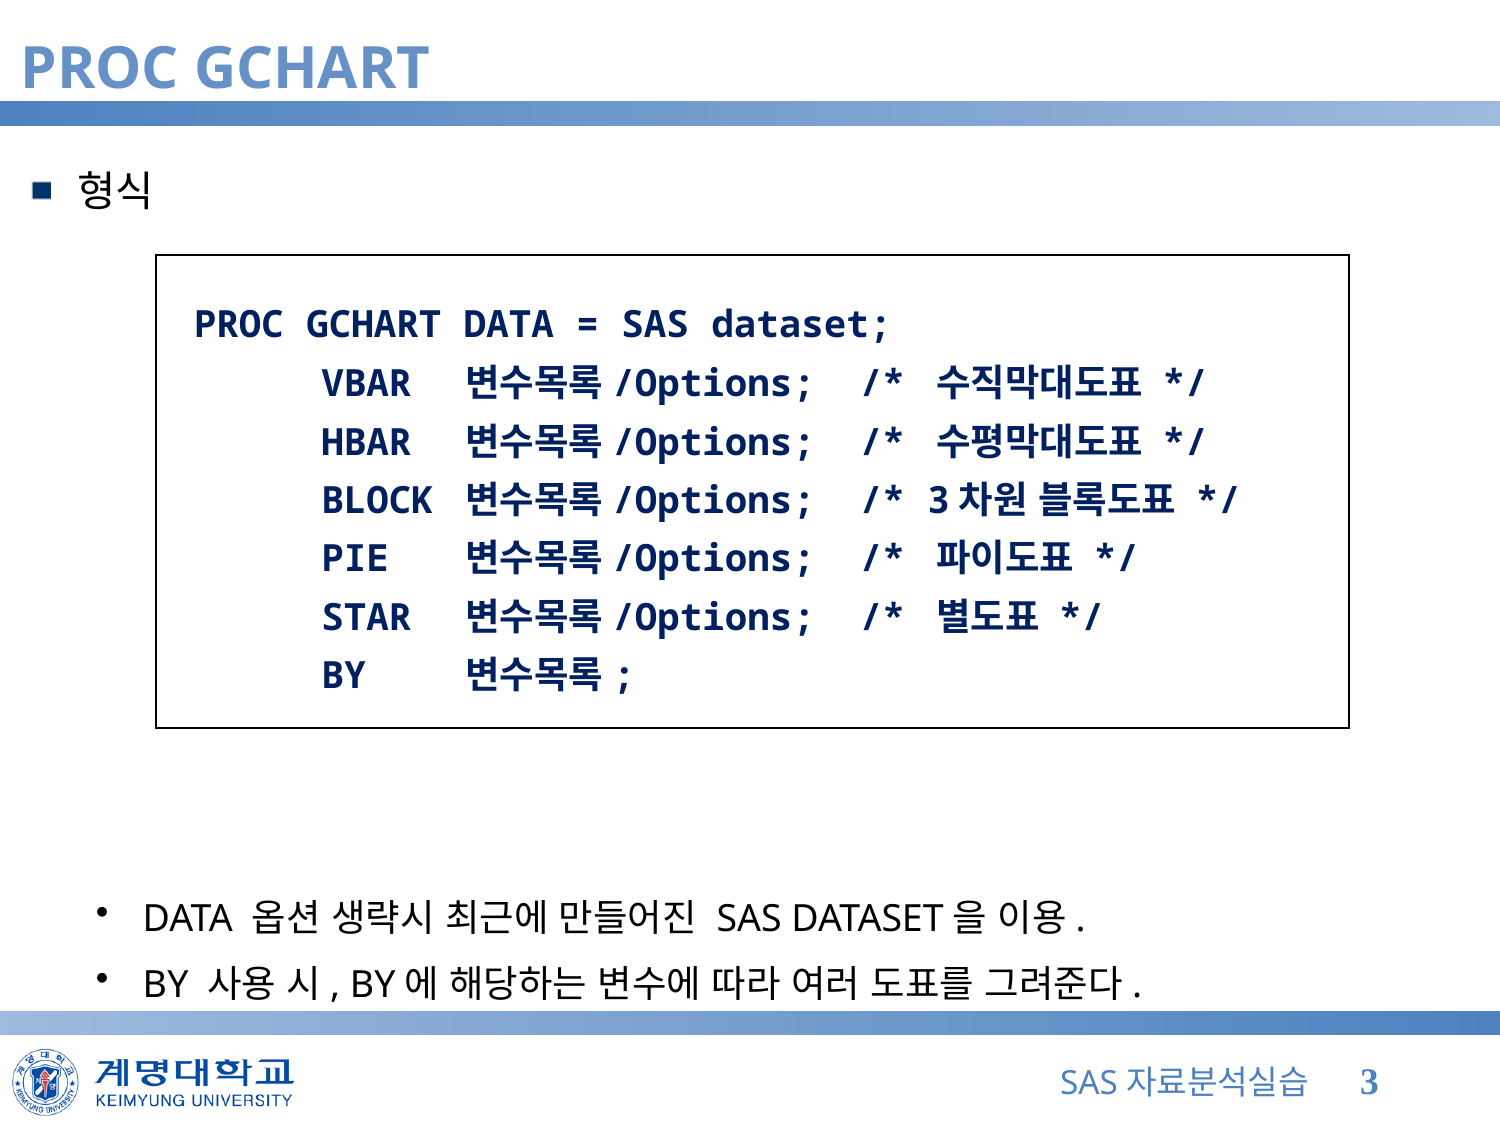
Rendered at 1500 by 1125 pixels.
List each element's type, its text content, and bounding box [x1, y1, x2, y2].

text_box PROC GCHART DATA = SAS dataset; VBAR 변수목록/Options; /* 수직막대도표 */ HBAR 변수목록/Options; /* 수평막대도표 */ BLOCK 변수목록/Options; /* 3차원 블록도표 */ PIE 변수목록/Options; /* 파이도표 */ STAR 변수목록/Options; /* 별도표 */ BY 변수목록; [155, 254, 1350, 729]
picture [5, 1043, 301, 1121]
title PROC GCHART [5, 31, 1306, 100]
list 형식 DATA 옵션 생략시 최근에 만들어진 SAS DATASET을 이용. BY 사용 시, BY에 해당하는 변수에 따라 여러 도표를 그려준다. [5, 147, 1500, 988]
picture [20, 175, 51, 205]
